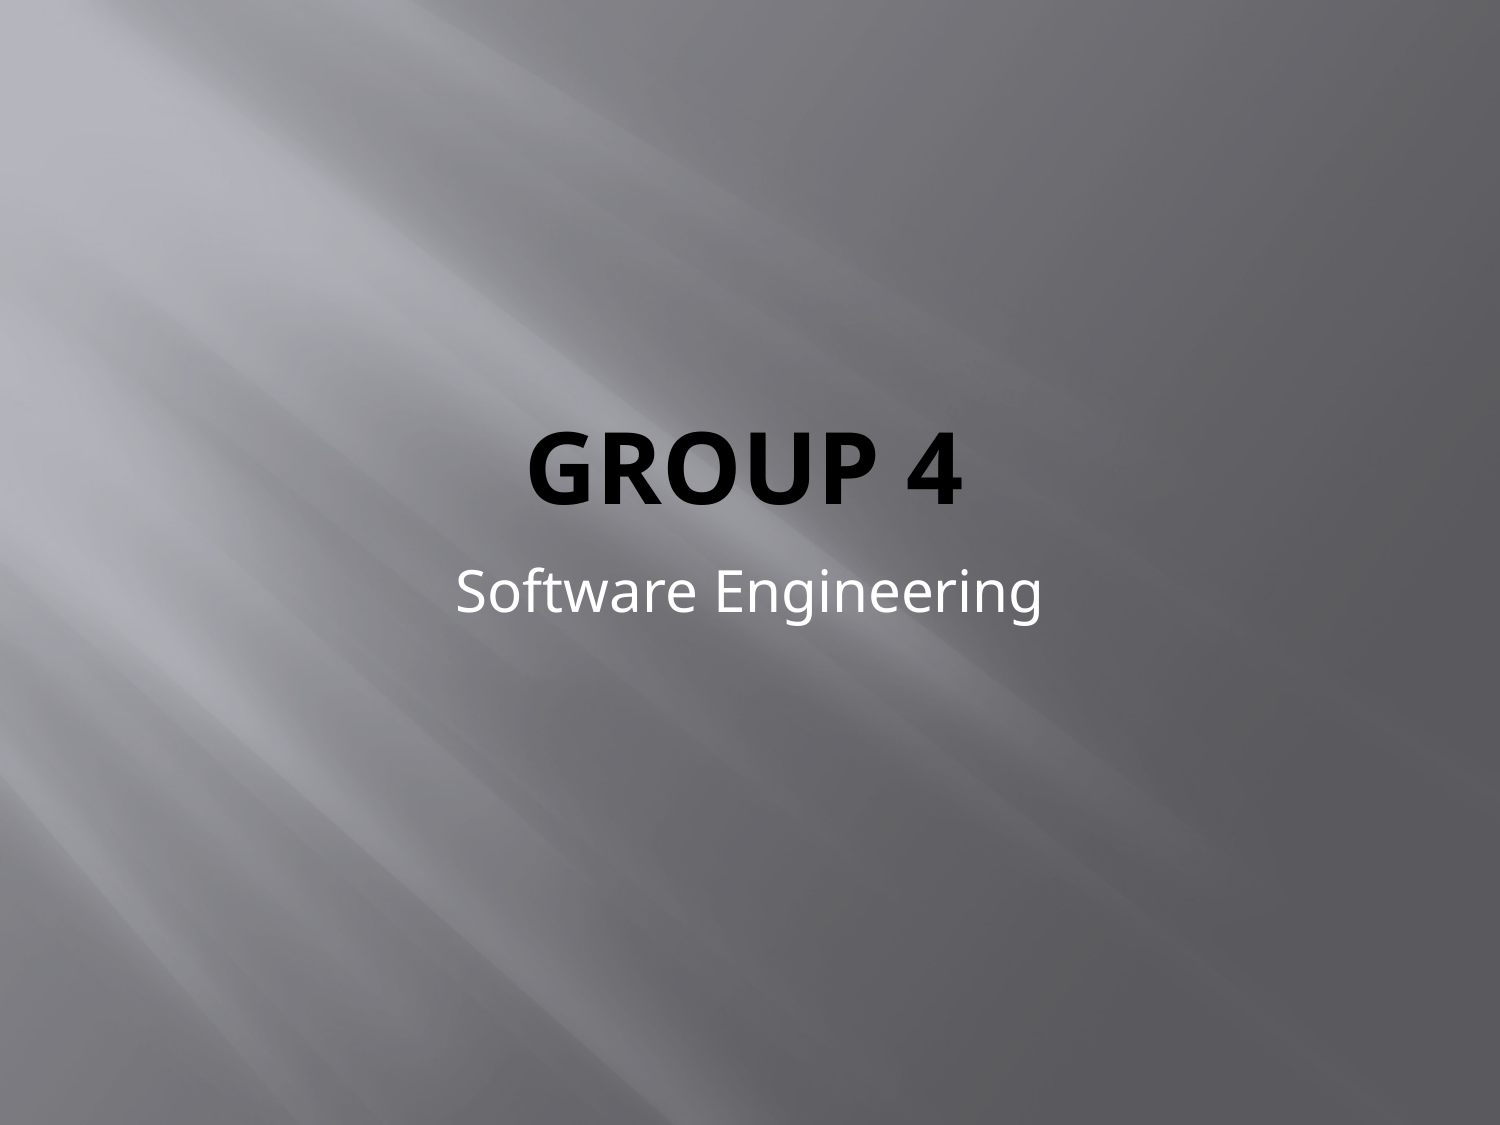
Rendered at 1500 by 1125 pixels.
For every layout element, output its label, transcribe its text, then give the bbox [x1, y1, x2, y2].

subtitle Software Engineering [225, 546, 1275, 834]
title Group 4 [69, 224, 1420, 525]
